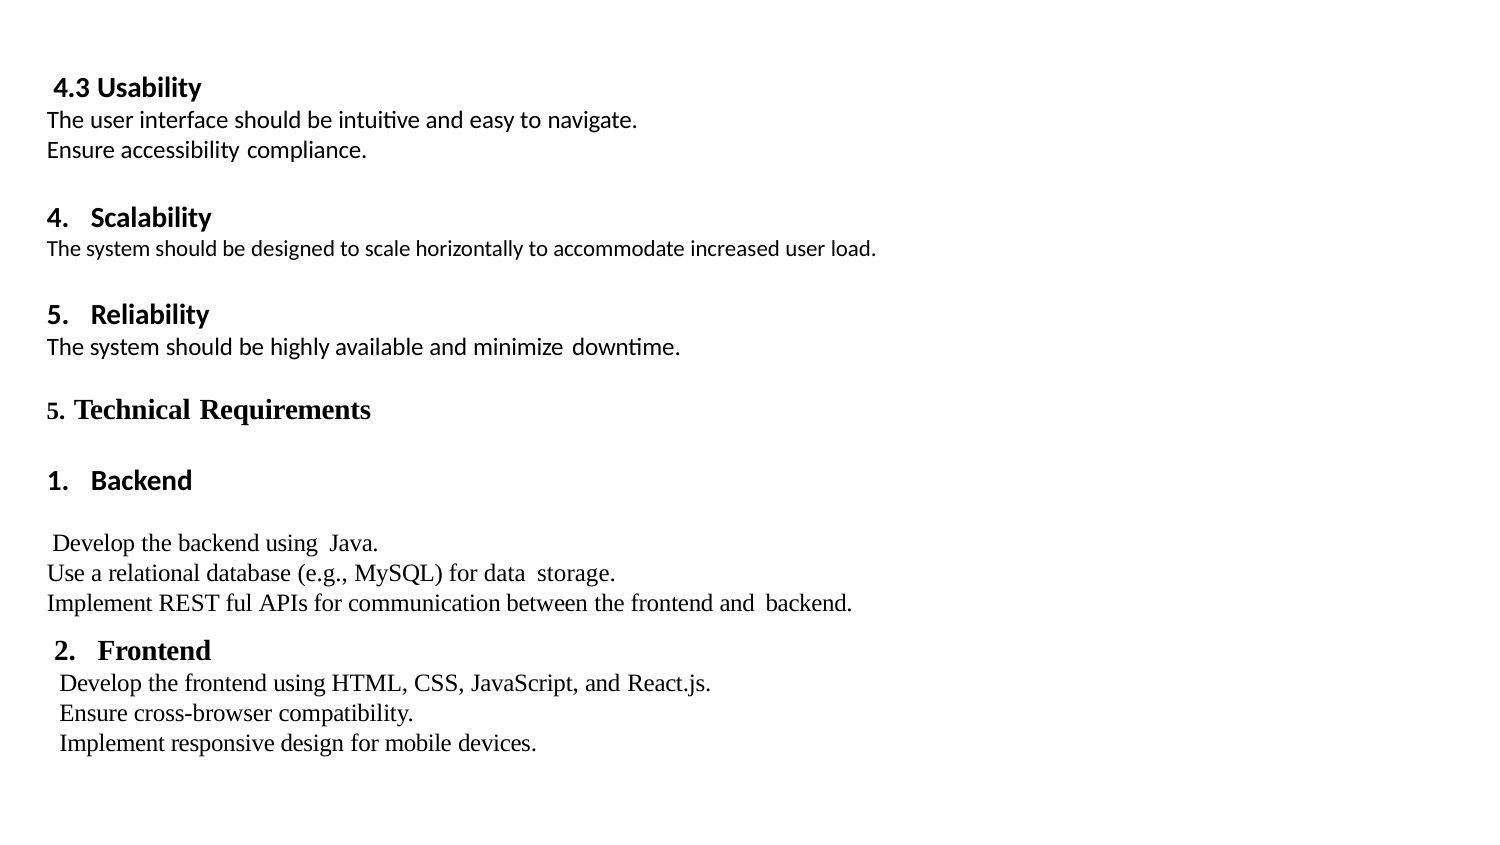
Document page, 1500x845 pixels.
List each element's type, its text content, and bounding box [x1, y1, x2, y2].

text_box Scalability The system should be designed to scale horizontally to accommodate increased user load. Reliability The system should be highly available and minimize downtime. Technical Requirements Backend Develop the backend using Java. Use a relational database (e.g., MySQL) for data storage. Implement REST ful APIs for communication between the frontend and backend. Frontend Develop the frontend using HTML, CSS, JavaScript, and React.js. Ensure cross-browser compatibility. Implement responsive design for mobile devices. [44, 196, 884, 757]
title 4.3 Usability The user interface should be intuitive and easy to navigate. Ensure accessibility compliance. [44, 66, 649, 196]
